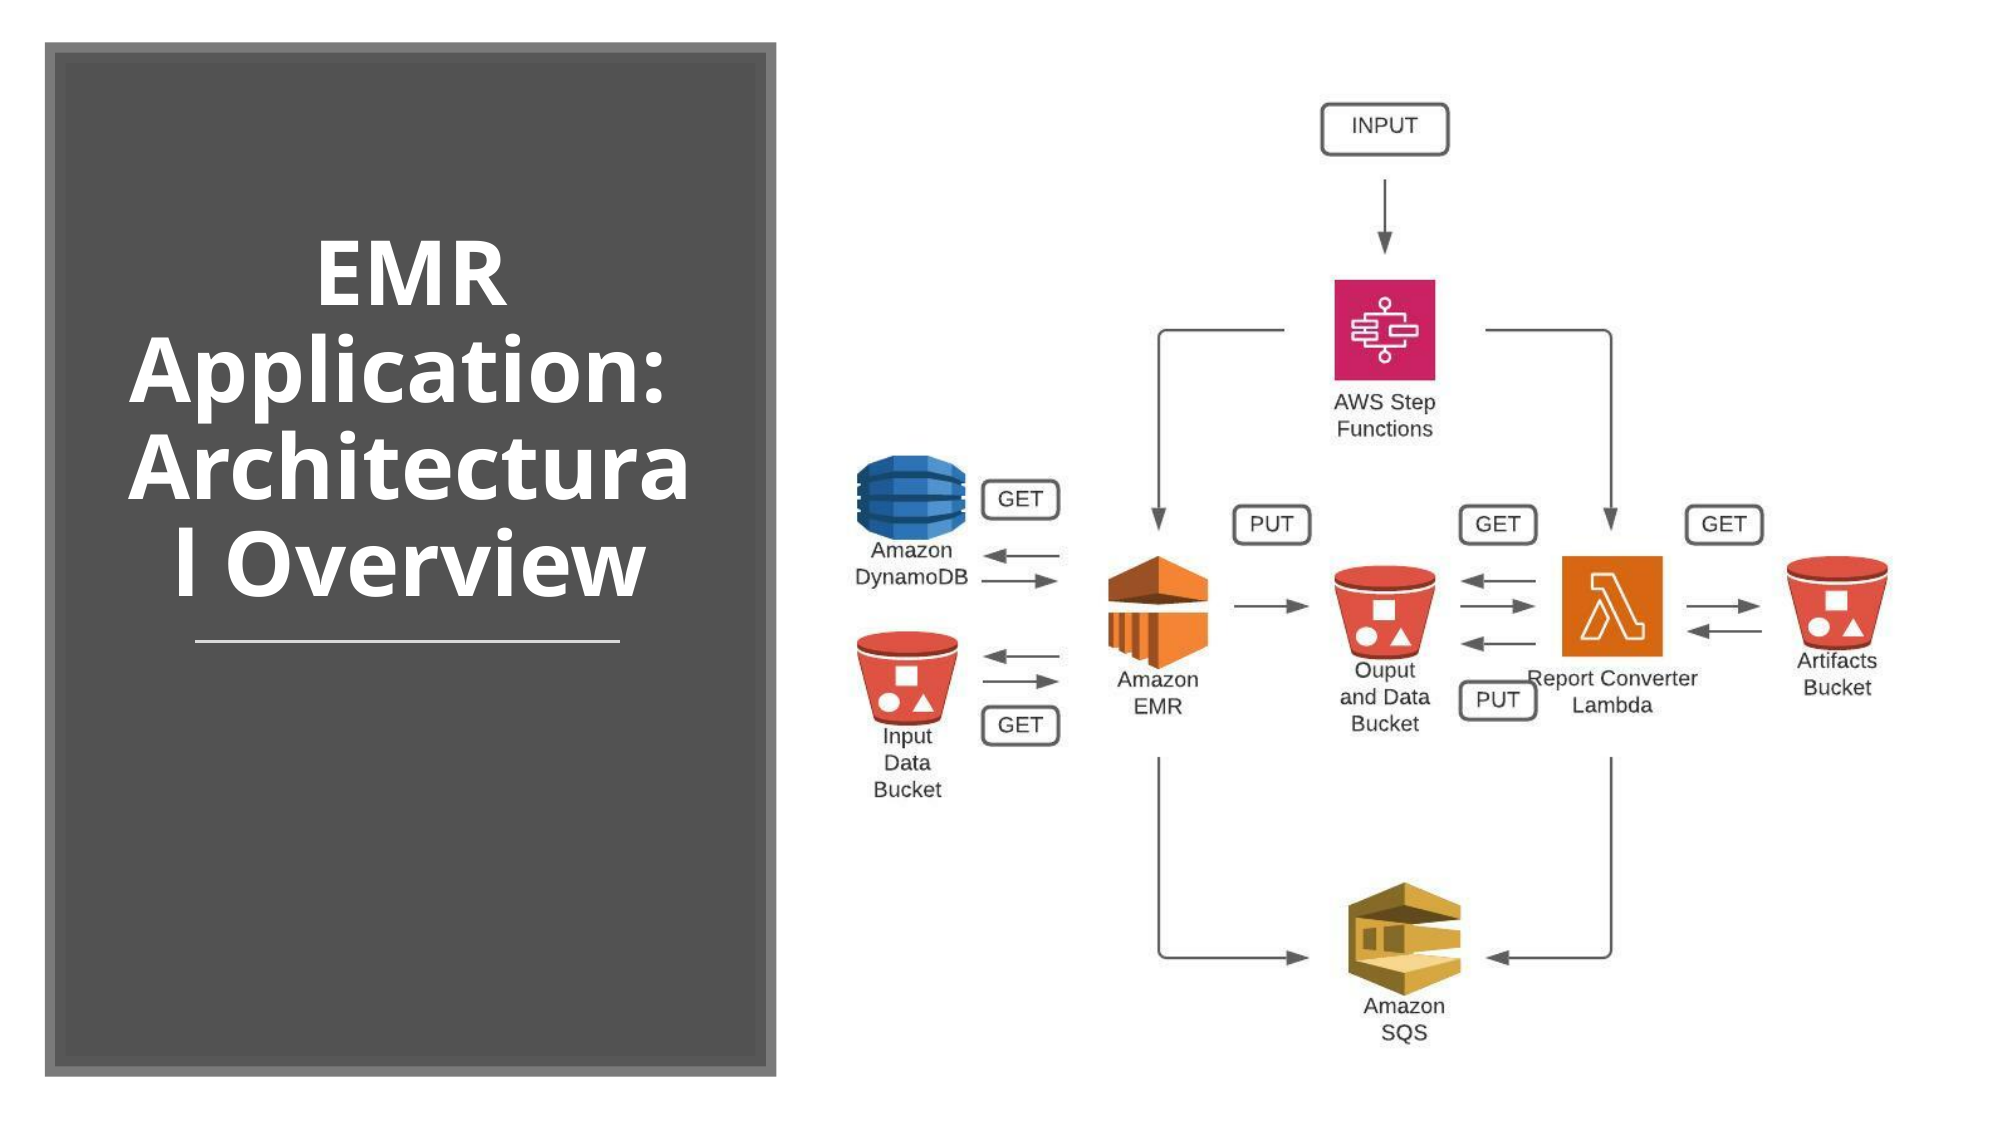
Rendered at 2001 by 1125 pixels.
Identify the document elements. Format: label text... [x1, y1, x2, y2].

picture [807, 54, 1938, 1071]
text_box [54, 52, 767, 1067]
text_box EMR Application: Architectural Overview [110, 149, 711, 624]
